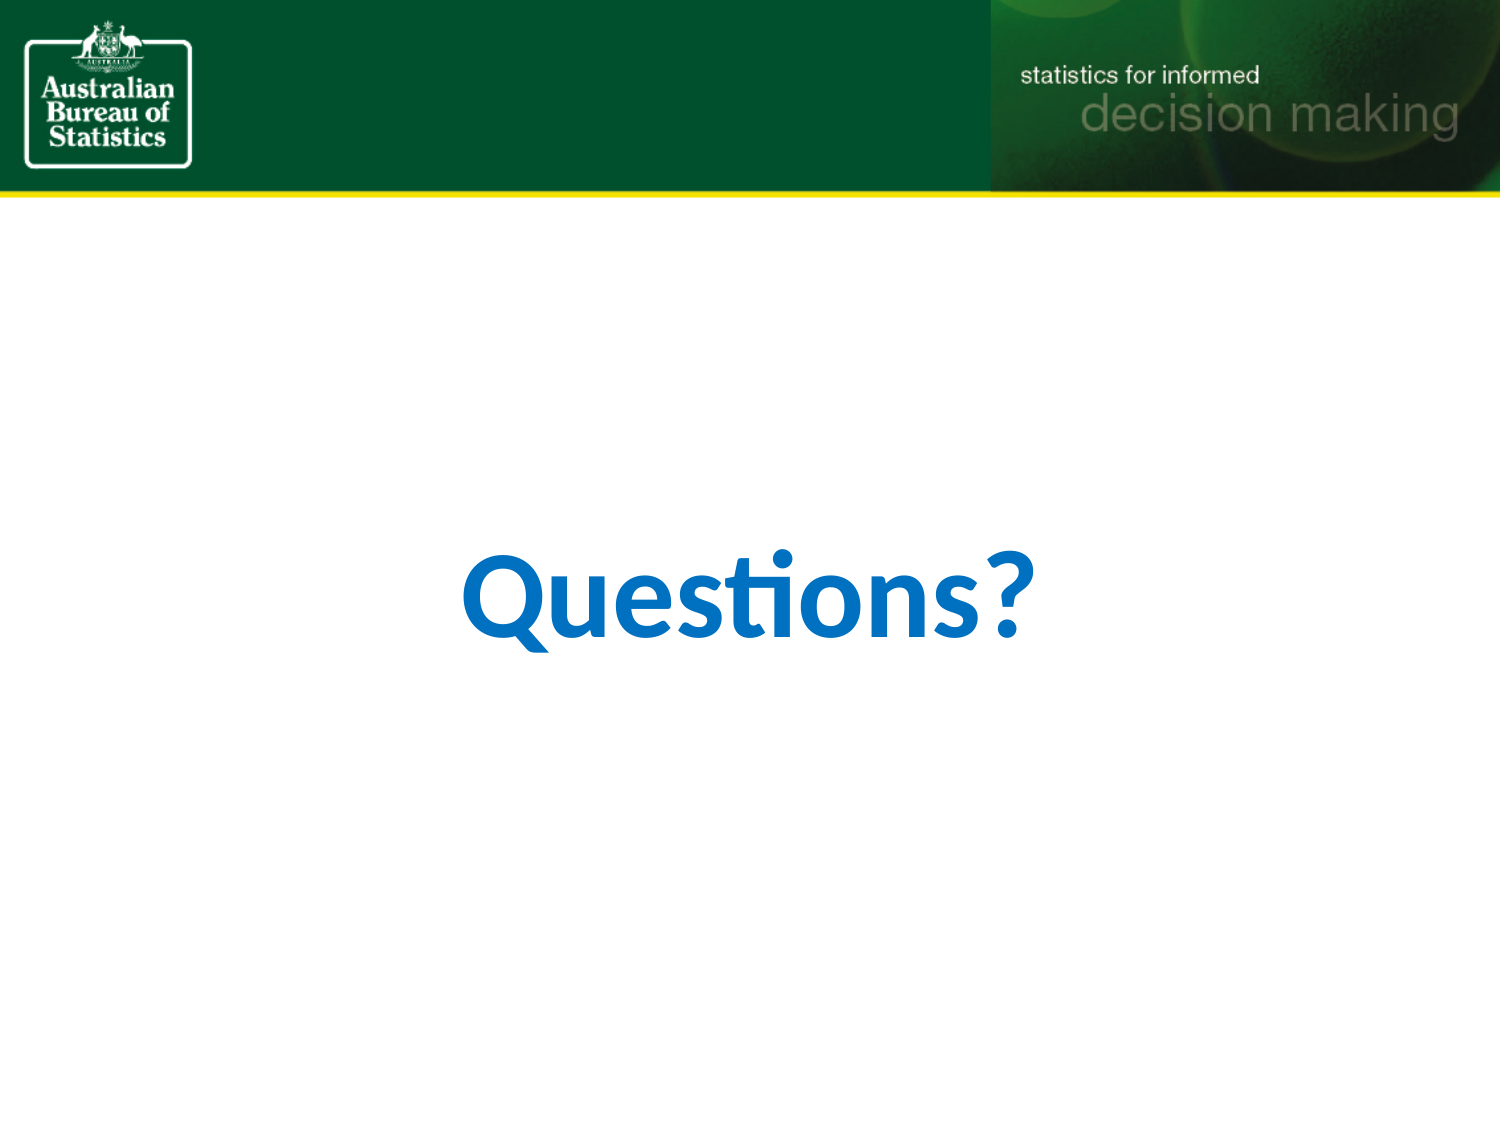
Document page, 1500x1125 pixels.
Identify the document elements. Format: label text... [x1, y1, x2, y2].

picture [0, 0, 1500, 1125]
subtitle Questions? [147, 196, 1353, 1035]
